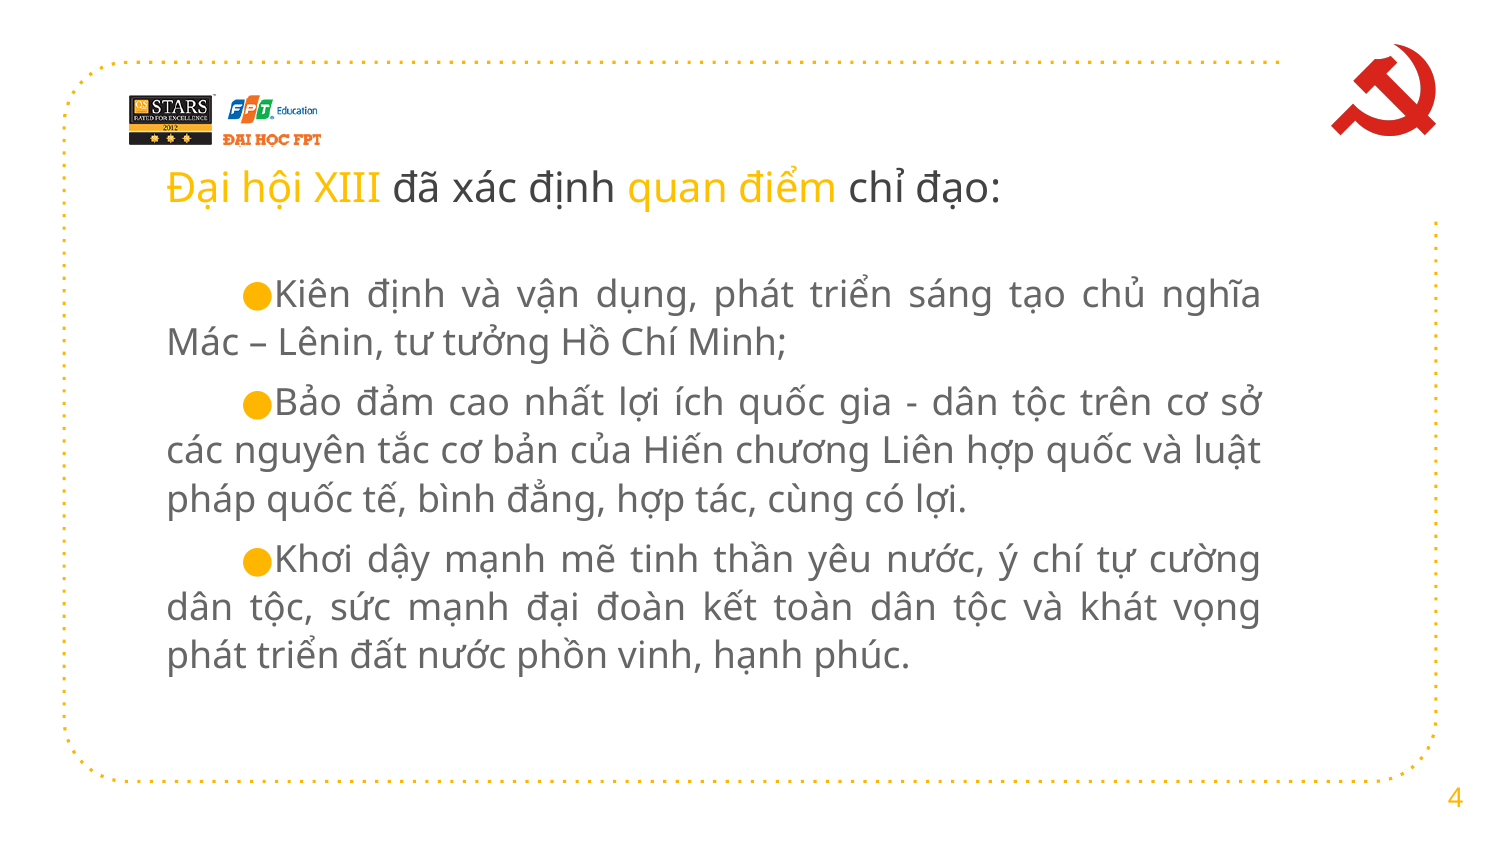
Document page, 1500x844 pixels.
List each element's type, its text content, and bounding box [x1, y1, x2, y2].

slide_number 4 [1411, 753, 1500, 844]
list Kiên định và vận dụng, phát triển sáng tạo chủ nghĩa Mác – Lênin, tư tưởng Hồ Chí Minh; Bảo đảm cao nhất lợi ích quốc gia - dân tộc trên cơ sở các nguyên tắc cơ bản của Hiến chương Liên hợp quốc và luật pháp quốc tế, bình đẳng, hợp tác, cùng có lợi. Khơi dậy mạnh mẽ tinh thần yêu nước, ý chí tự cường dân tộc, sức mạnh đại đoàn kết toàn dân tộc và khát vọng phát triển đất nước phồn vinh, hạnh phúc. [151, 251, 1278, 640]
title Đại hội XIII đã xác định quan điểm chỉ đạo: [151, 146, 1278, 251]
picture [129, 94, 321, 147]
picture [1331, 44, 1436, 136]
